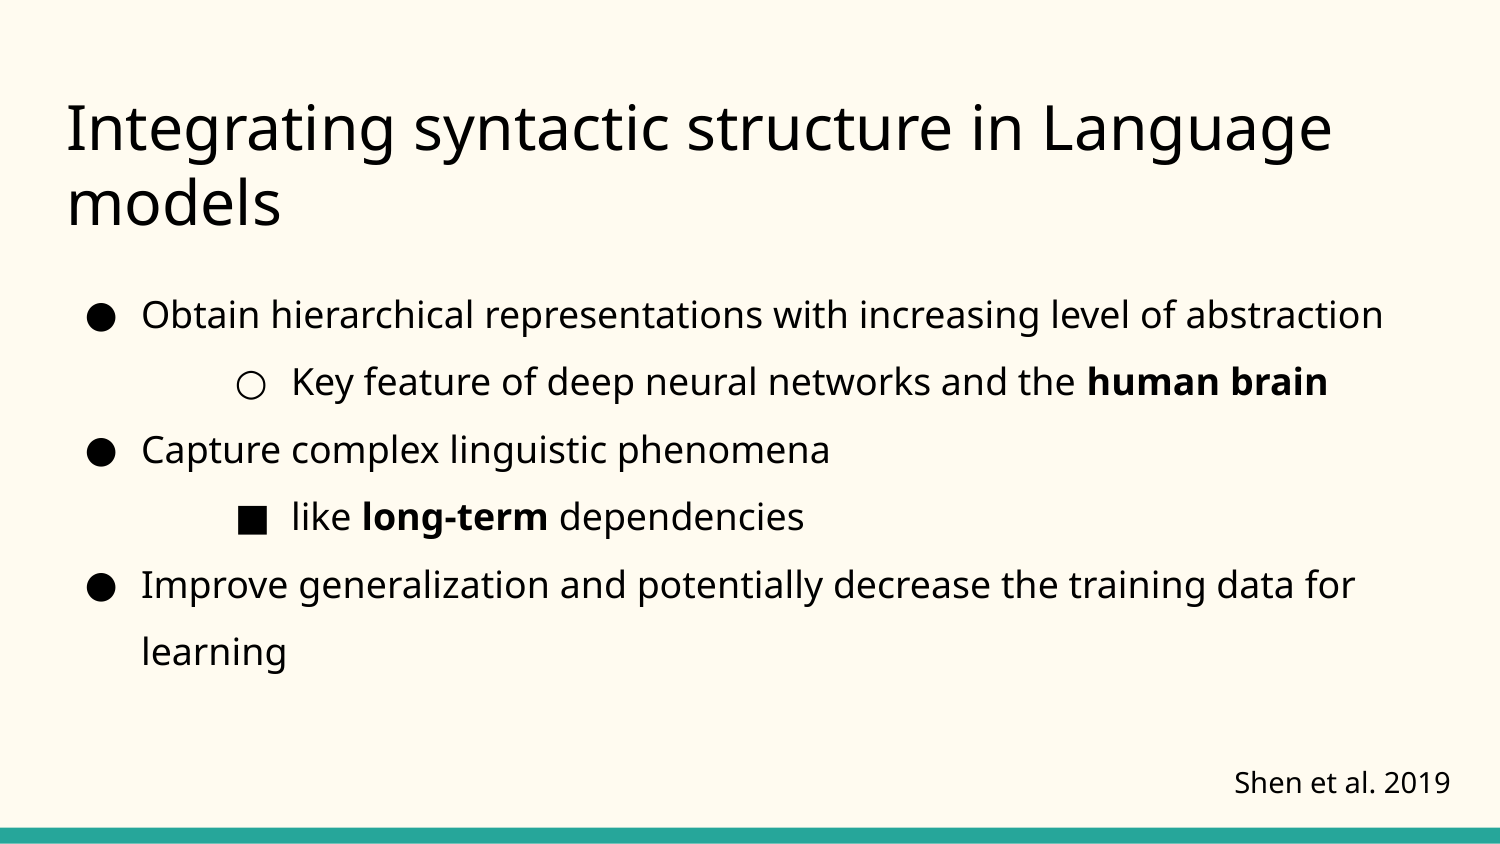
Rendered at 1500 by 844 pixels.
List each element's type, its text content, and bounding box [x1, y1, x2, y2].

text_box Shen et al. 2019 [1219, 749, 1488, 811]
title Integrating syntactic structure in Language models [51, 72, 1449, 174]
list Obtain hierarchical representations with increasing level of abstraction Key feature of deep neural networks and the human brain Capture complex linguistic phenomena like long-term dependencies Improve generalization and potentially decrease the training data for learning [51, 192, 1449, 750]
